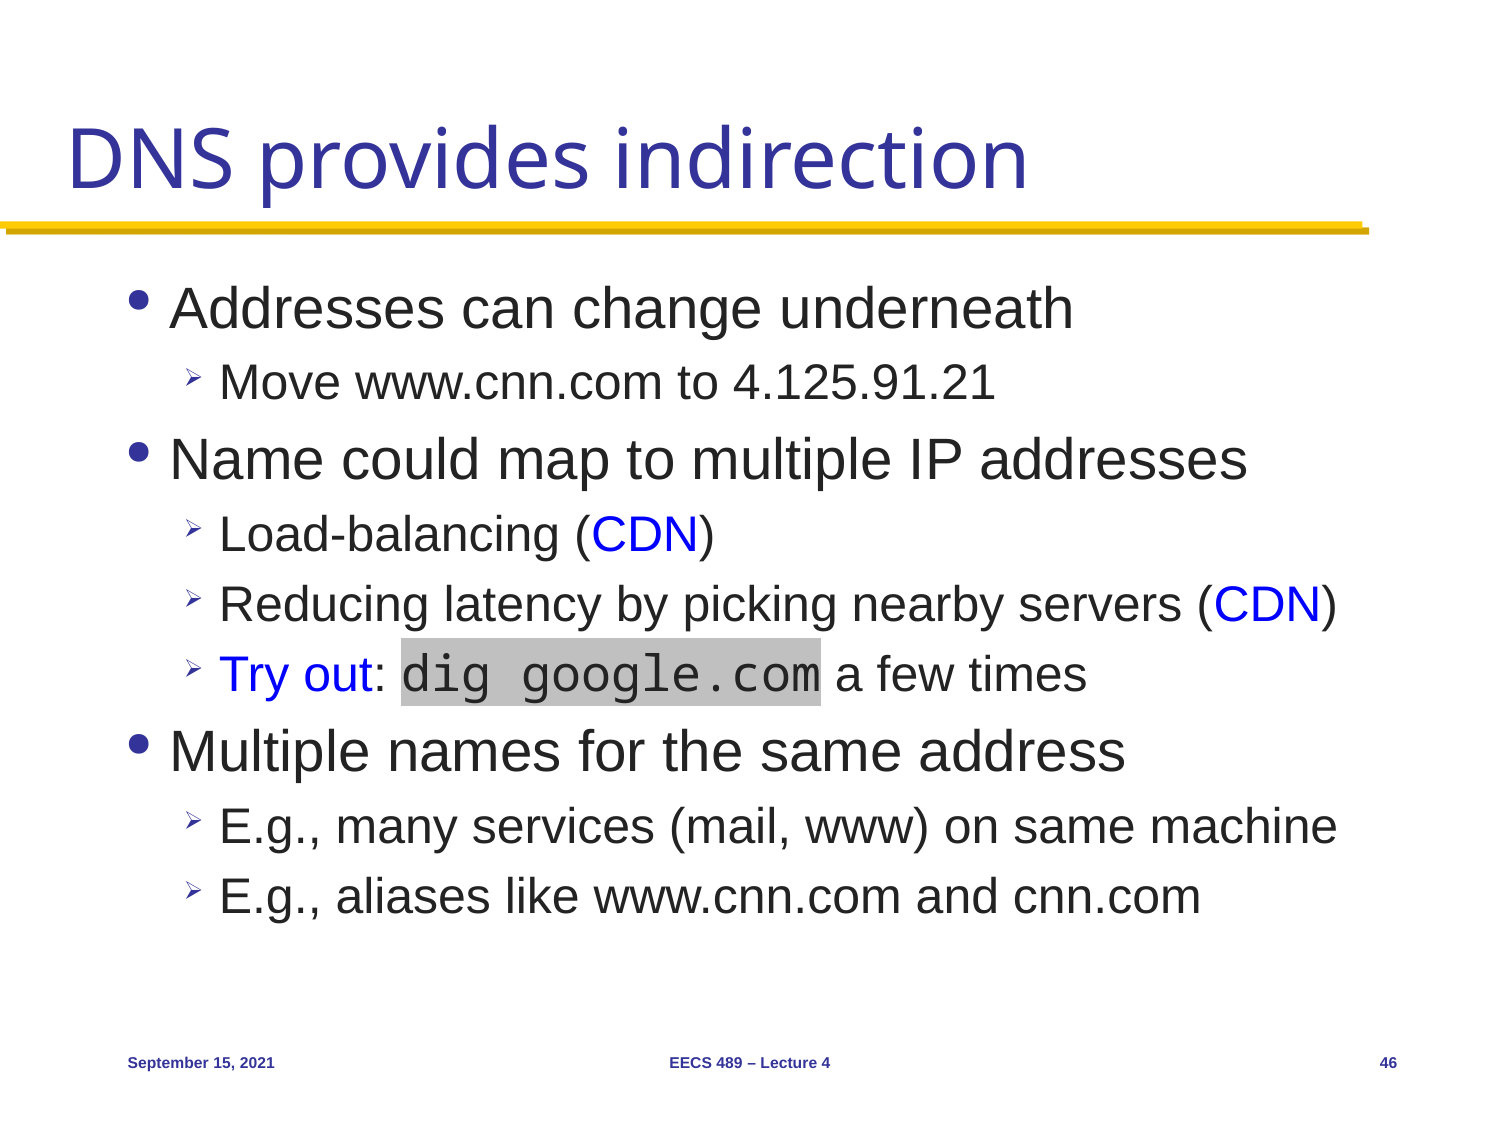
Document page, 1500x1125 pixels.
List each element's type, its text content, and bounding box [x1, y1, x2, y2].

slide_number 46 [1312, 1024, 1413, 1101]
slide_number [112, 1024, 426, 1101]
list Addresses can change underneath Move www.cnn.com to 4.125.91.21 Name could map to multiple IP addresses Load-balancing (CDN) Reducing latency by picking nearby servers (CDN) Try out: dig google.com a few times Multiple names for the same address E.g., many services (mail, www) on same machine E.g., aliases like www.cnn.com and cnn.com [112, 262, 1413, 988]
footer EECS 489 – Lecture 4 [512, 1024, 988, 1101]
title DNS provides indirection [49, 24, 1451, 213]
